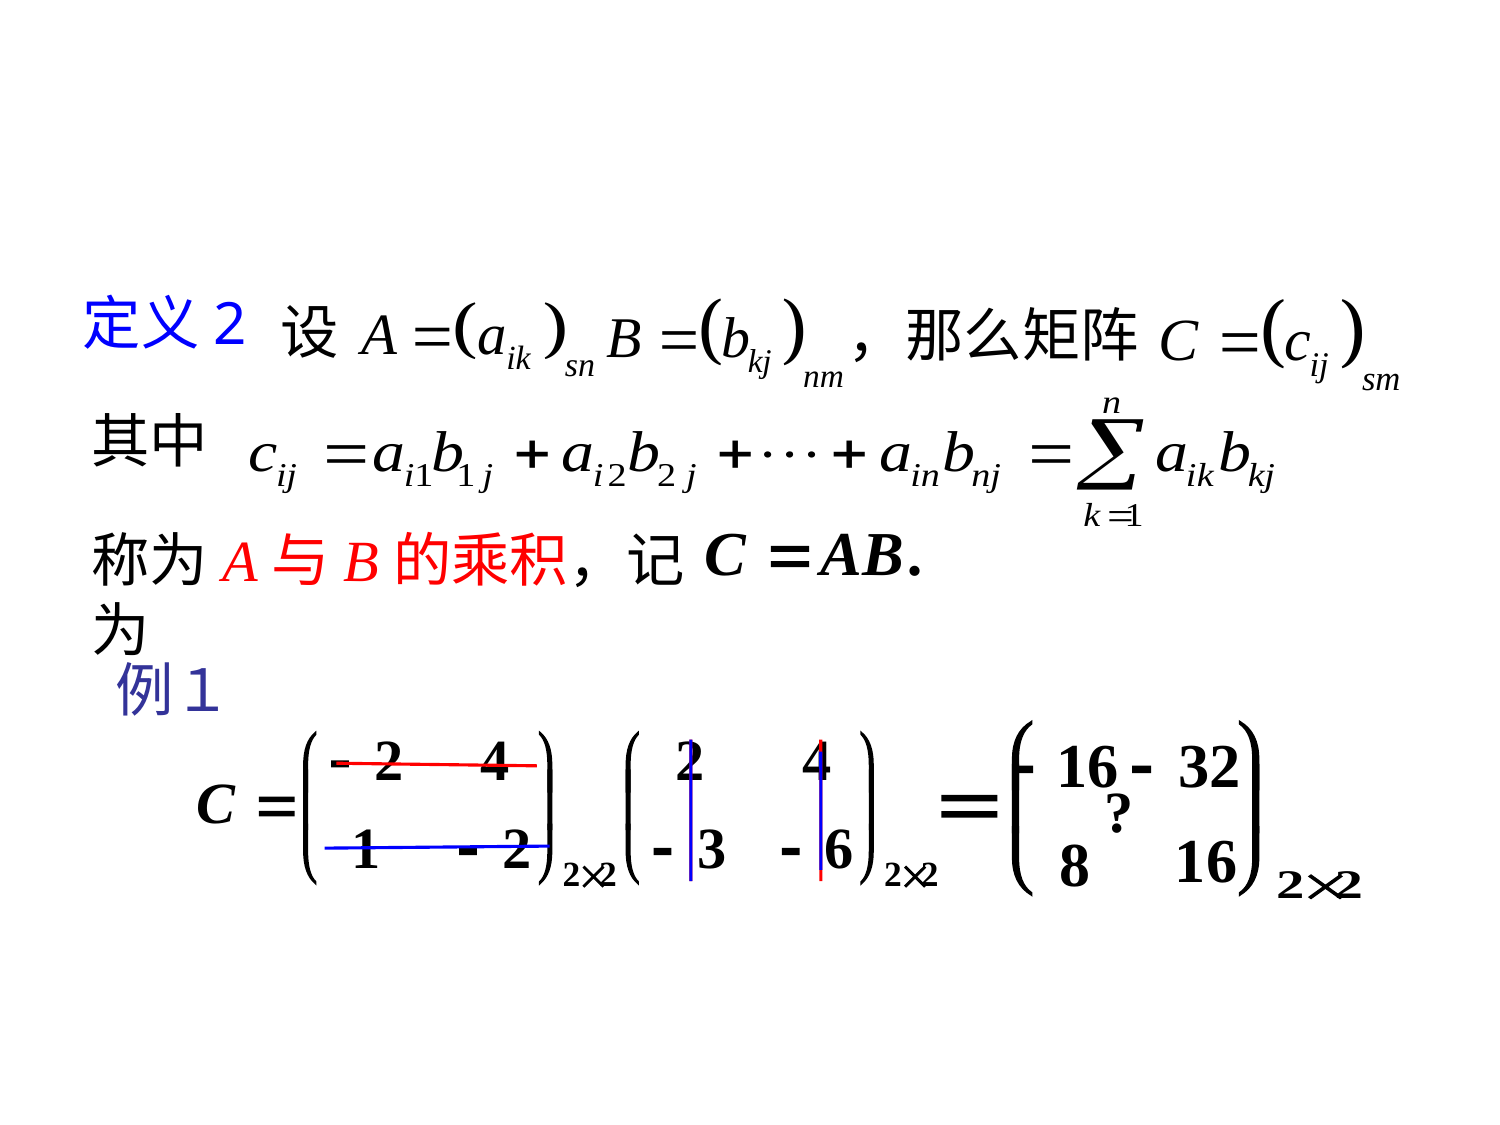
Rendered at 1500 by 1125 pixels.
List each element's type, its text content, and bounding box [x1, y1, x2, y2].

text_box 称为A与B的乘积，记为 [76, 515, 739, 670]
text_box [239, 375, 1294, 539]
text_box 例１ [100, 645, 247, 730]
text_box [1057, 839, 1093, 894]
text_box 定义2 [68, 278, 262, 364]
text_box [265, 288, 1412, 406]
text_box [1104, 786, 1136, 839]
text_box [1128, 739, 1243, 794]
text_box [1009, 739, 1121, 794]
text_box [927, 716, 1367, 905]
text_box 其中 [76, 397, 239, 482]
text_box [1175, 834, 1240, 889]
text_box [194, 727, 927, 893]
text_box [702, 527, 922, 582]
